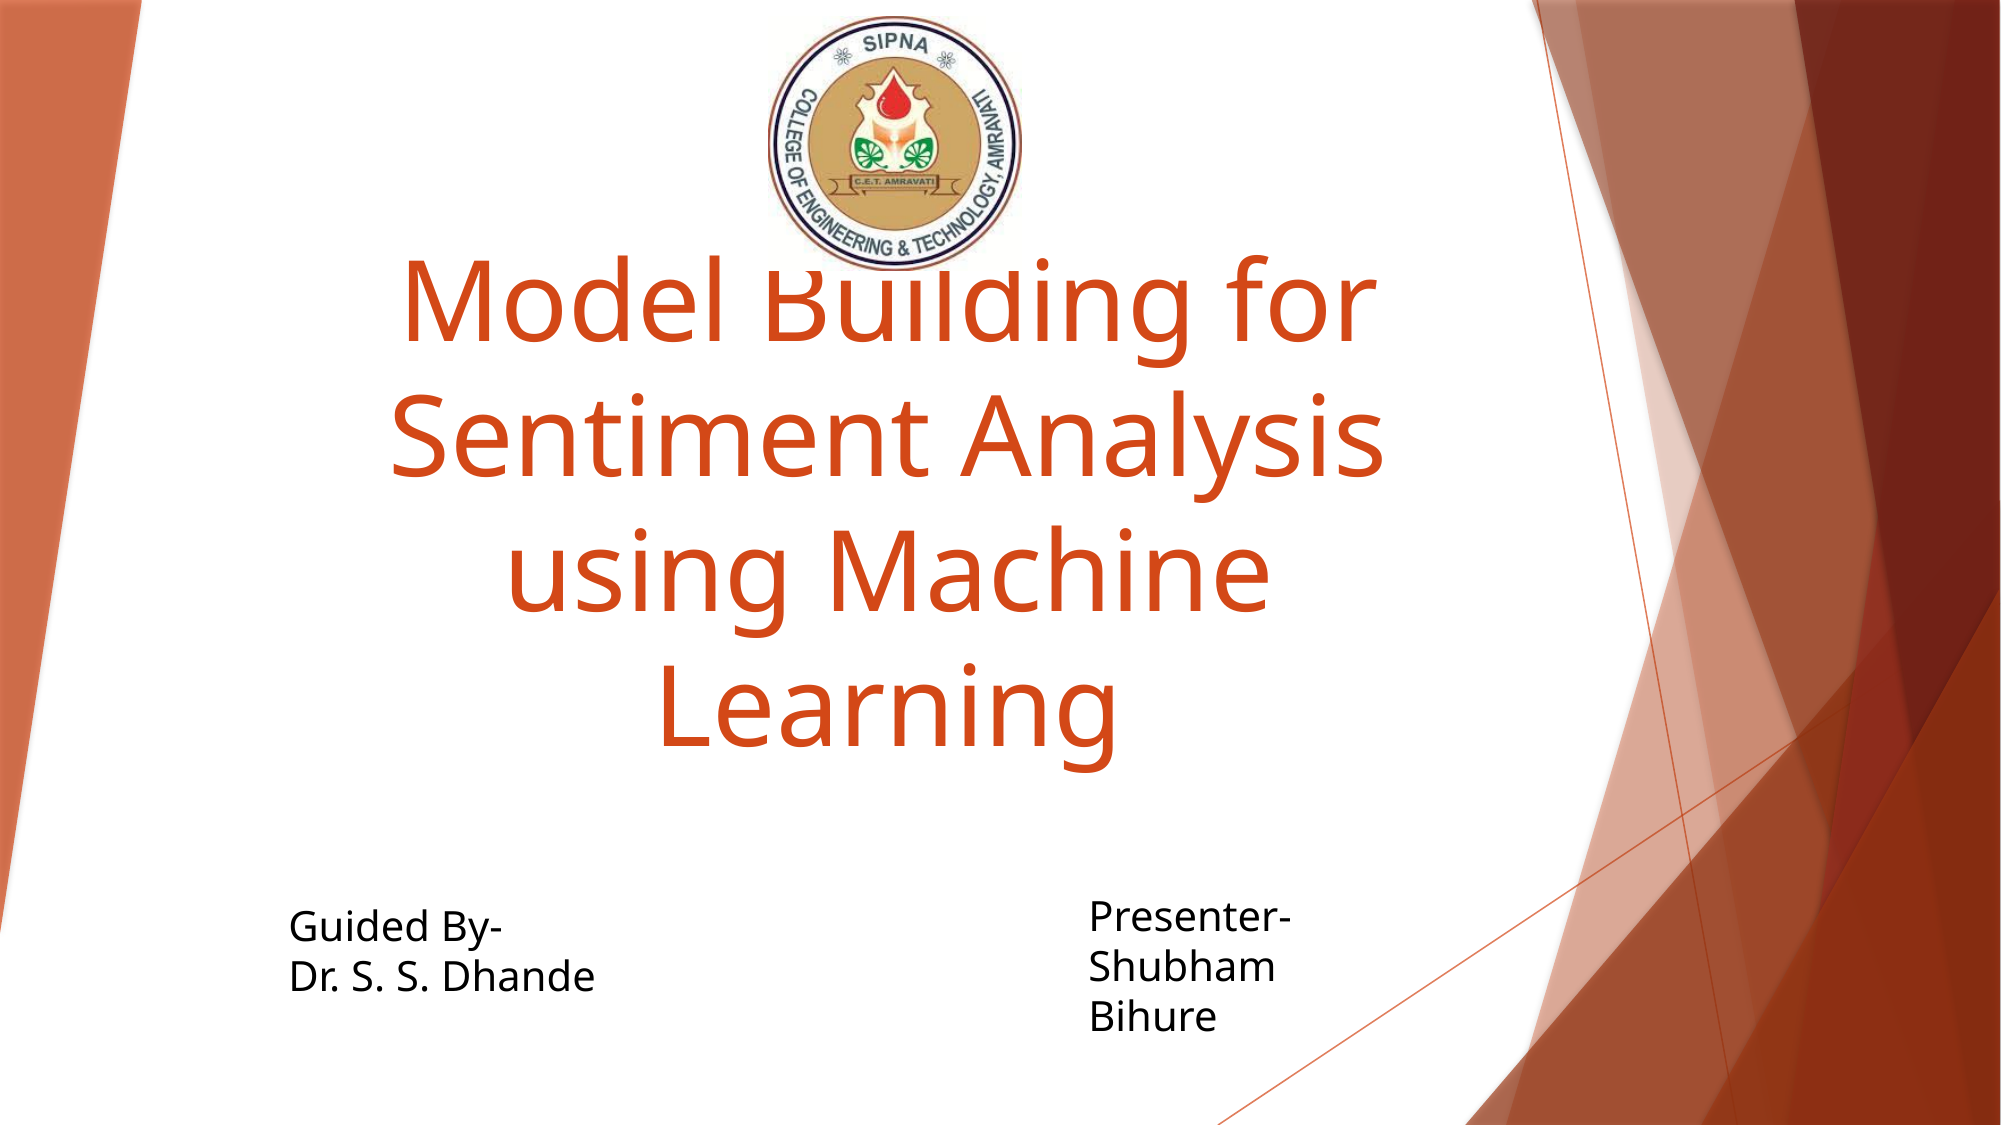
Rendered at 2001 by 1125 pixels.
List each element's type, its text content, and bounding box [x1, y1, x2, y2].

text_box Guided By- Dr. S. S. Dhande [273, 892, 622, 1008]
text_box Presenter- Shubham Bihure [1073, 882, 1421, 1048]
picture [767, 16, 1023, 271]
title Model Building for Sentiment Analysis using Machine Learning [251, 269, 1526, 777]
